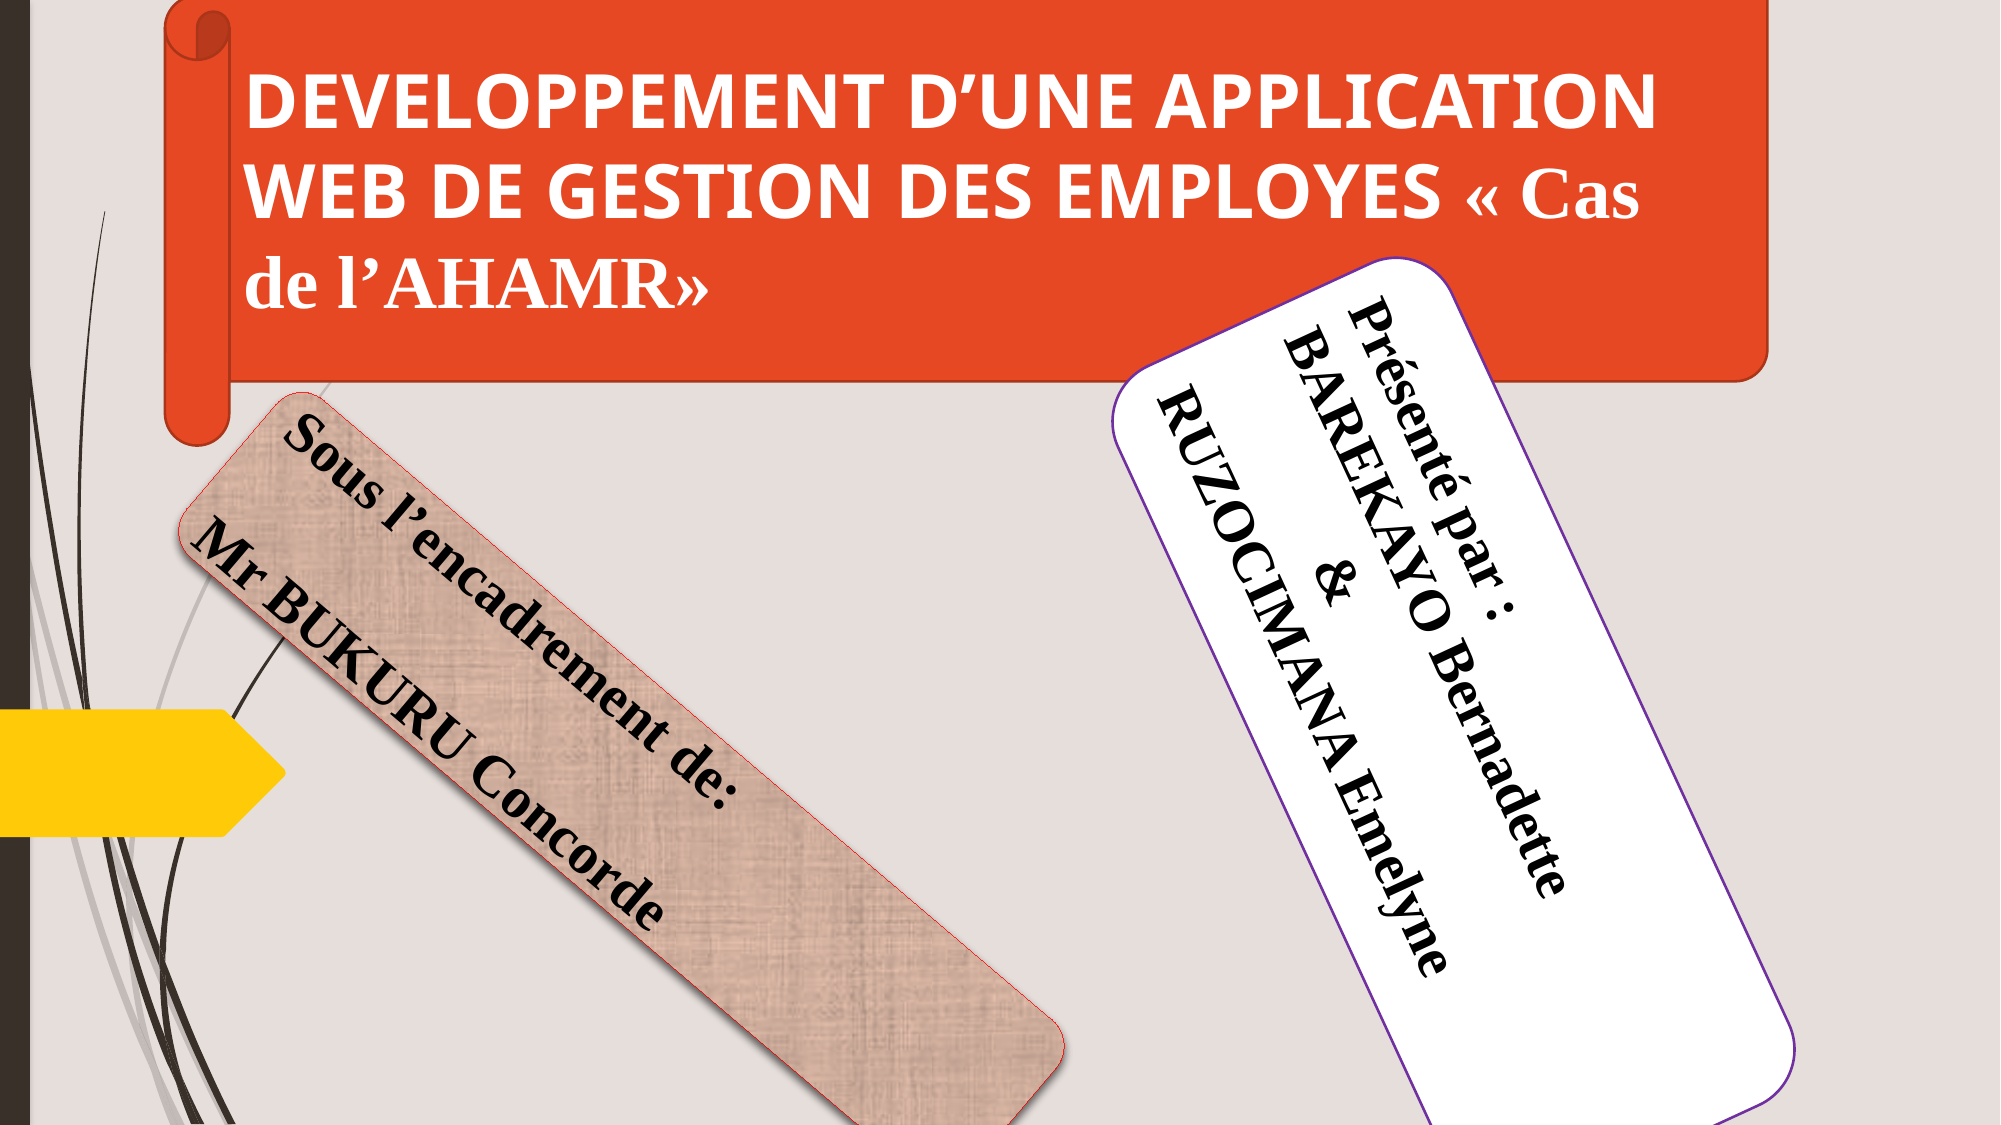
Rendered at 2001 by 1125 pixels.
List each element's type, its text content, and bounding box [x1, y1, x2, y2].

text_box DEVELOPPEMENT D’UNE APPLICATION WEB DE GESTION DES EMPLOYES « Cas de l’AHAMR» [163, 0, 1769, 447]
text_box Présenté par : BAREKAYO Bernadette & RUZOCIMANA Emelyne [1111, 256, 1796, 1125]
text_box Sous l’encadrement de: Mr BUKURU Concorde [178, 392, 1065, 1125]
